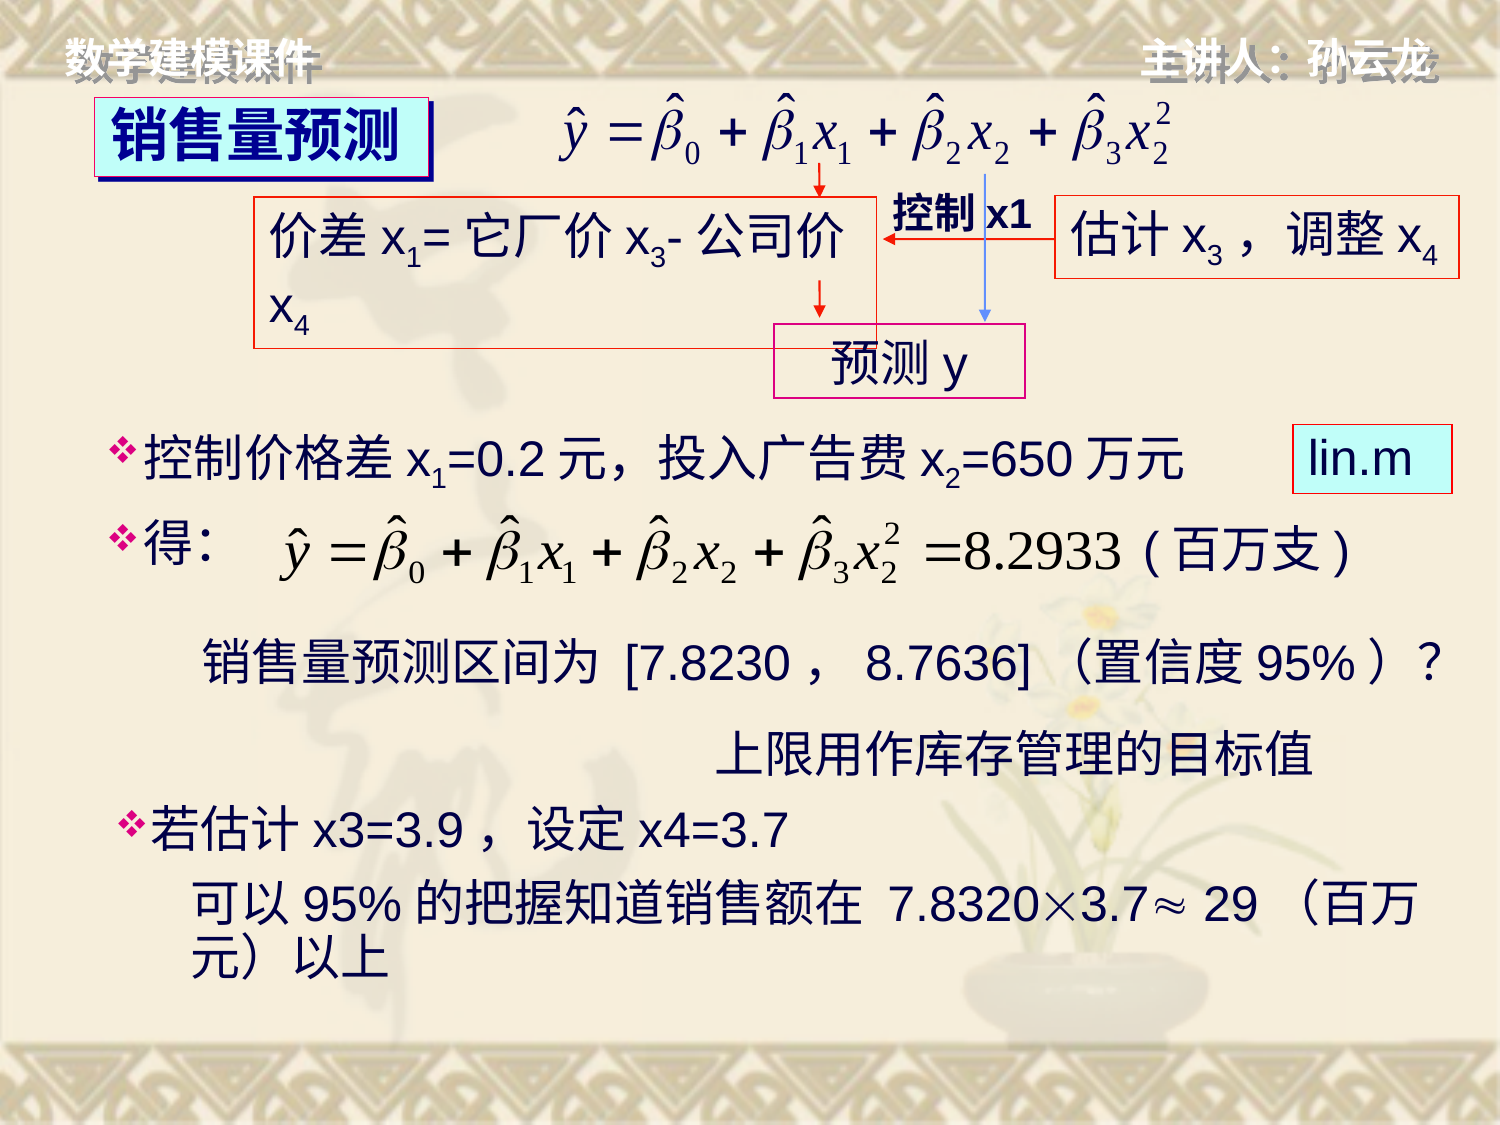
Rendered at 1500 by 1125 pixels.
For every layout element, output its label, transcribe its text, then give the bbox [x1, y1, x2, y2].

text_box 控制x1 [985, 240, 1048, 245]
text_box 销售量预测区间为 [7.8230，8.7636]（置信度95%）？ [186, 622, 1455, 698]
text_box [882, 232, 984, 246]
text_box 控制x1 [877, 184, 984, 245]
text_box lin.m [1292, 424, 1452, 494]
list 控制价格差x1=0.2元，投入广告费x2=650万元 得： [91, 419, 1395, 579]
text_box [269, 504, 1386, 598]
text_box 上限用作库存管理的目标值 [699, 706, 1352, 792]
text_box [549, 82, 1181, 176]
text_box 若估计x3=3.9，设定x4=3.7 可以95%的把握知道销售额在 7.83203.7 29（百万元）以上 [100, 797, 1469, 994]
text_box 控制x1 [985, 184, 1048, 238]
text_box [813, 280, 826, 318]
text_box [813, 184, 826, 198]
picture [0, 0, 1500, 1125]
text_box 价差x1=它厂价x3-公司价x4 [254, 197, 877, 349]
text_box 预测y [773, 323, 1025, 399]
text_box [978, 184, 992, 323]
text_box 估计x3，调整x4 [1055, 195, 1460, 279]
title 销售量预测 [94, 97, 429, 177]
